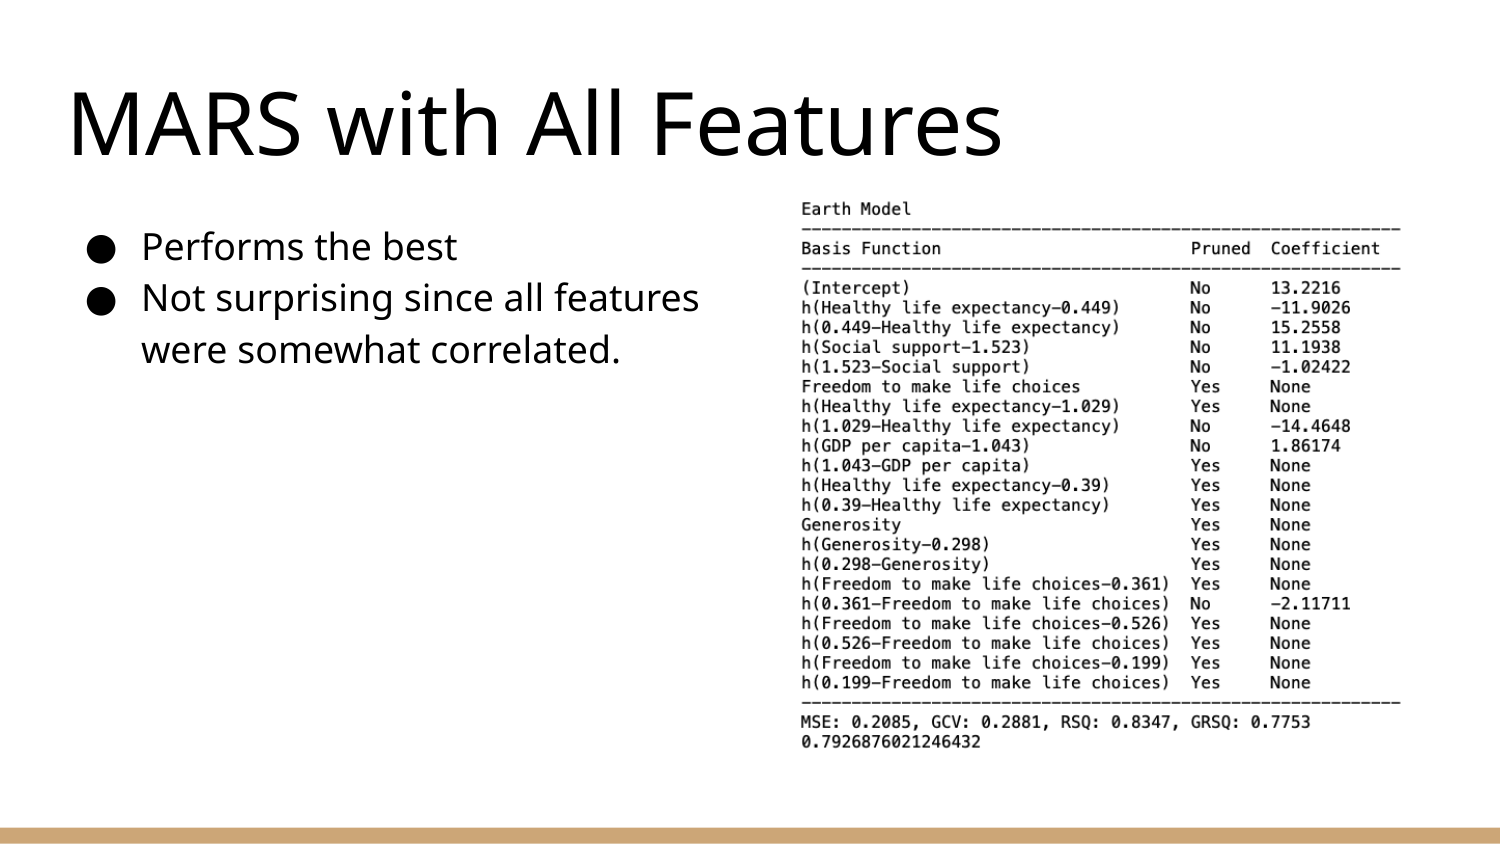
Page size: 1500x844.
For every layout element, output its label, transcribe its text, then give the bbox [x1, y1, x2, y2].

title MARS with All Features [51, 51, 1449, 189]
picture [791, 193, 1435, 759]
list Performs the best Not surprising since all features were somewhat correlated. [51, 200, 774, 752]
